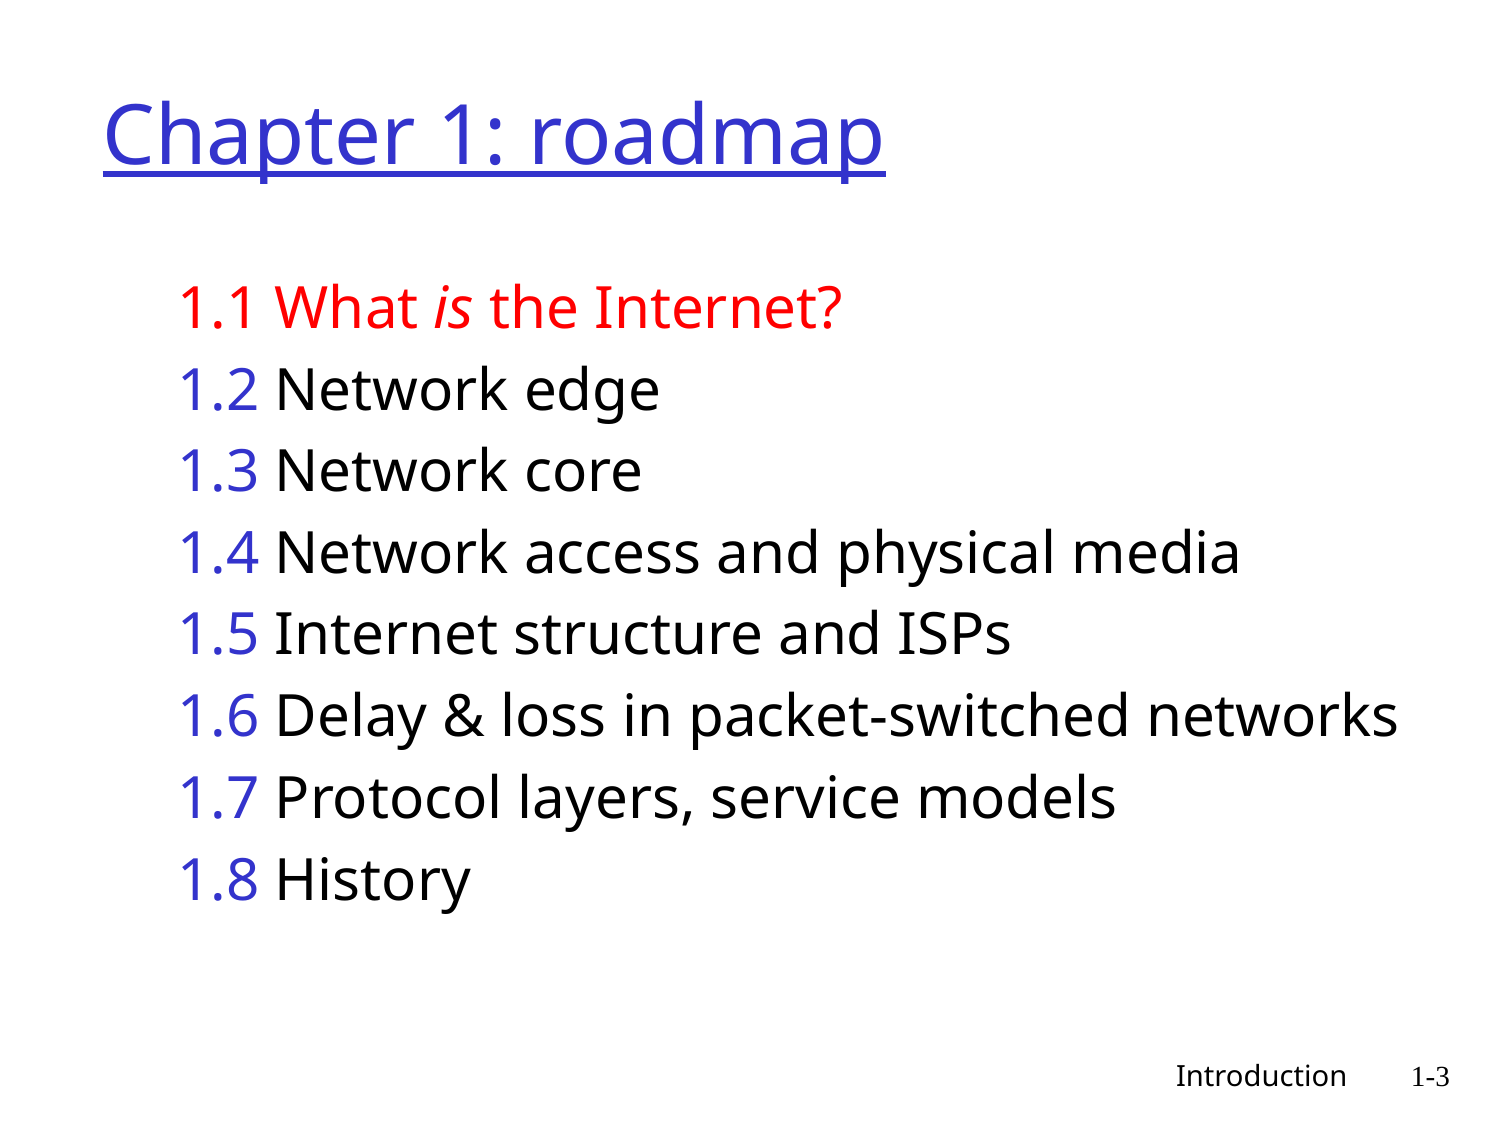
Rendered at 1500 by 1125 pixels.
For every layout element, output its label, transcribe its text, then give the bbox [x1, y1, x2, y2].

list 1.1 What is the Internet? 1.2 Network edge 1.3 Network core 1.4 Network access and physical media 1.5 Internet structure and ISPs 1.6 Delay & loss in packet-switched networks 1.7 Protocol layers, service models 1.8 History [87, 262, 1434, 1025]
footer Introduction [887, 1050, 1362, 1125]
slide_number 1-3 [1362, 1050, 1466, 1125]
title Chapter 1: roadmap [87, 37, 1363, 225]
